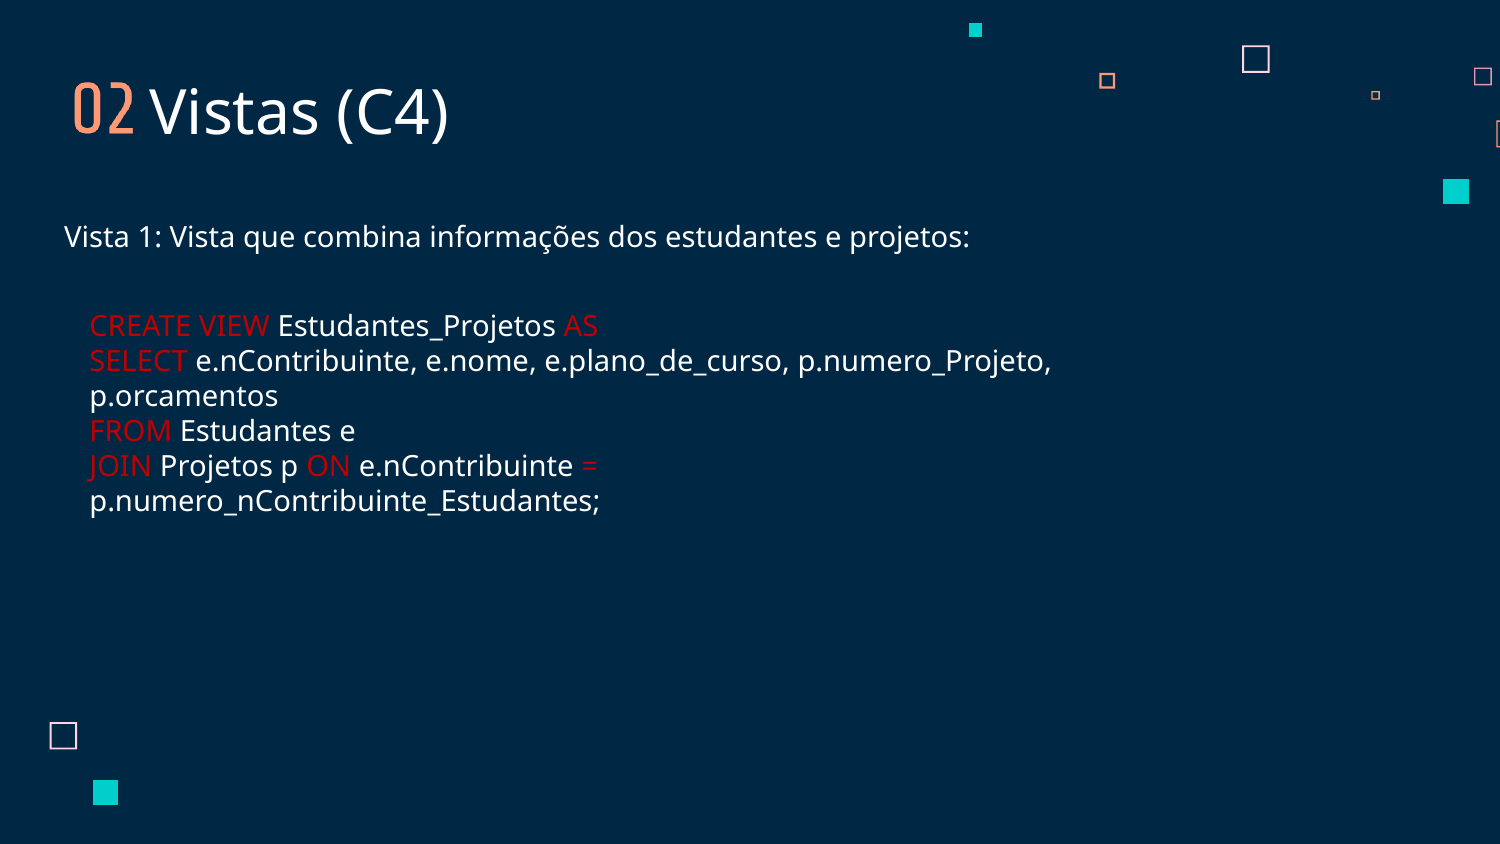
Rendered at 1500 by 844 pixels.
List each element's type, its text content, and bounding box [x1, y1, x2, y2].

text_box CREATE VIEW Estudantes_Projetos AS SELECT e.nContribuinte, e.nome, e.plano_de_curso, p.numero_Projeto, p.orcamentos FROM Estudantes e JOIN Projetos p ON e.nContribuinte = p.numero_nContribuinte_Estudantes; [74, 300, 1084, 525]
picture [25, 40, 271, 197]
text_box Vista 1: Vista que combina informações dos estudantes e projetos: [49, 211, 1161, 261]
title Vistas (C4) [276, 67, 910, 163]
